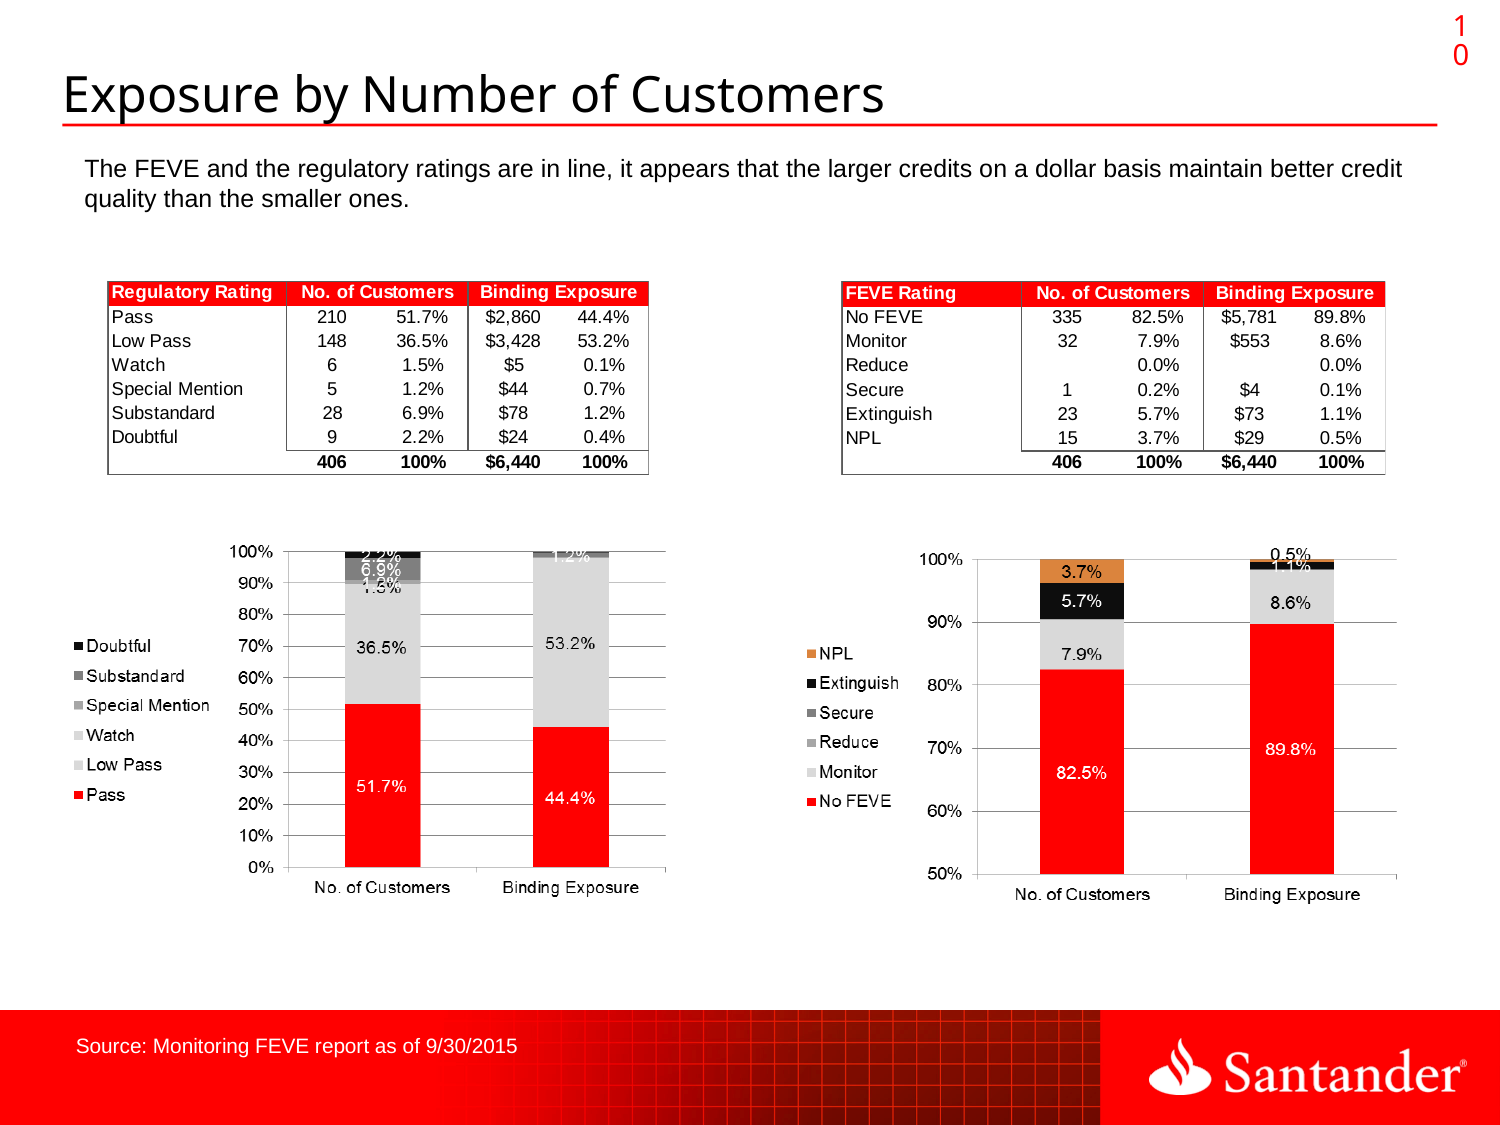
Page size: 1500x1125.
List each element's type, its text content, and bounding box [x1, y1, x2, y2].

picture [0, 1010, 1500, 1125]
picture [55, 532, 684, 909]
slide_number 10 [1437, 0, 1500, 63]
title Exposure by Number of Customers [62, 62, 1438, 138]
text_box Source: Monitoring FEVE report as of 9/30/2015 [61, 1025, 1017, 1066]
picture [788, 538, 1415, 915]
picture [841, 280, 1387, 477]
text_box The FEVE and the regulatory ratings are in line, it appears that the larger credits on a dollar basis maintain better credit quality than the smaller ones. [69, 144, 1441, 220]
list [107, 280, 651, 476]
